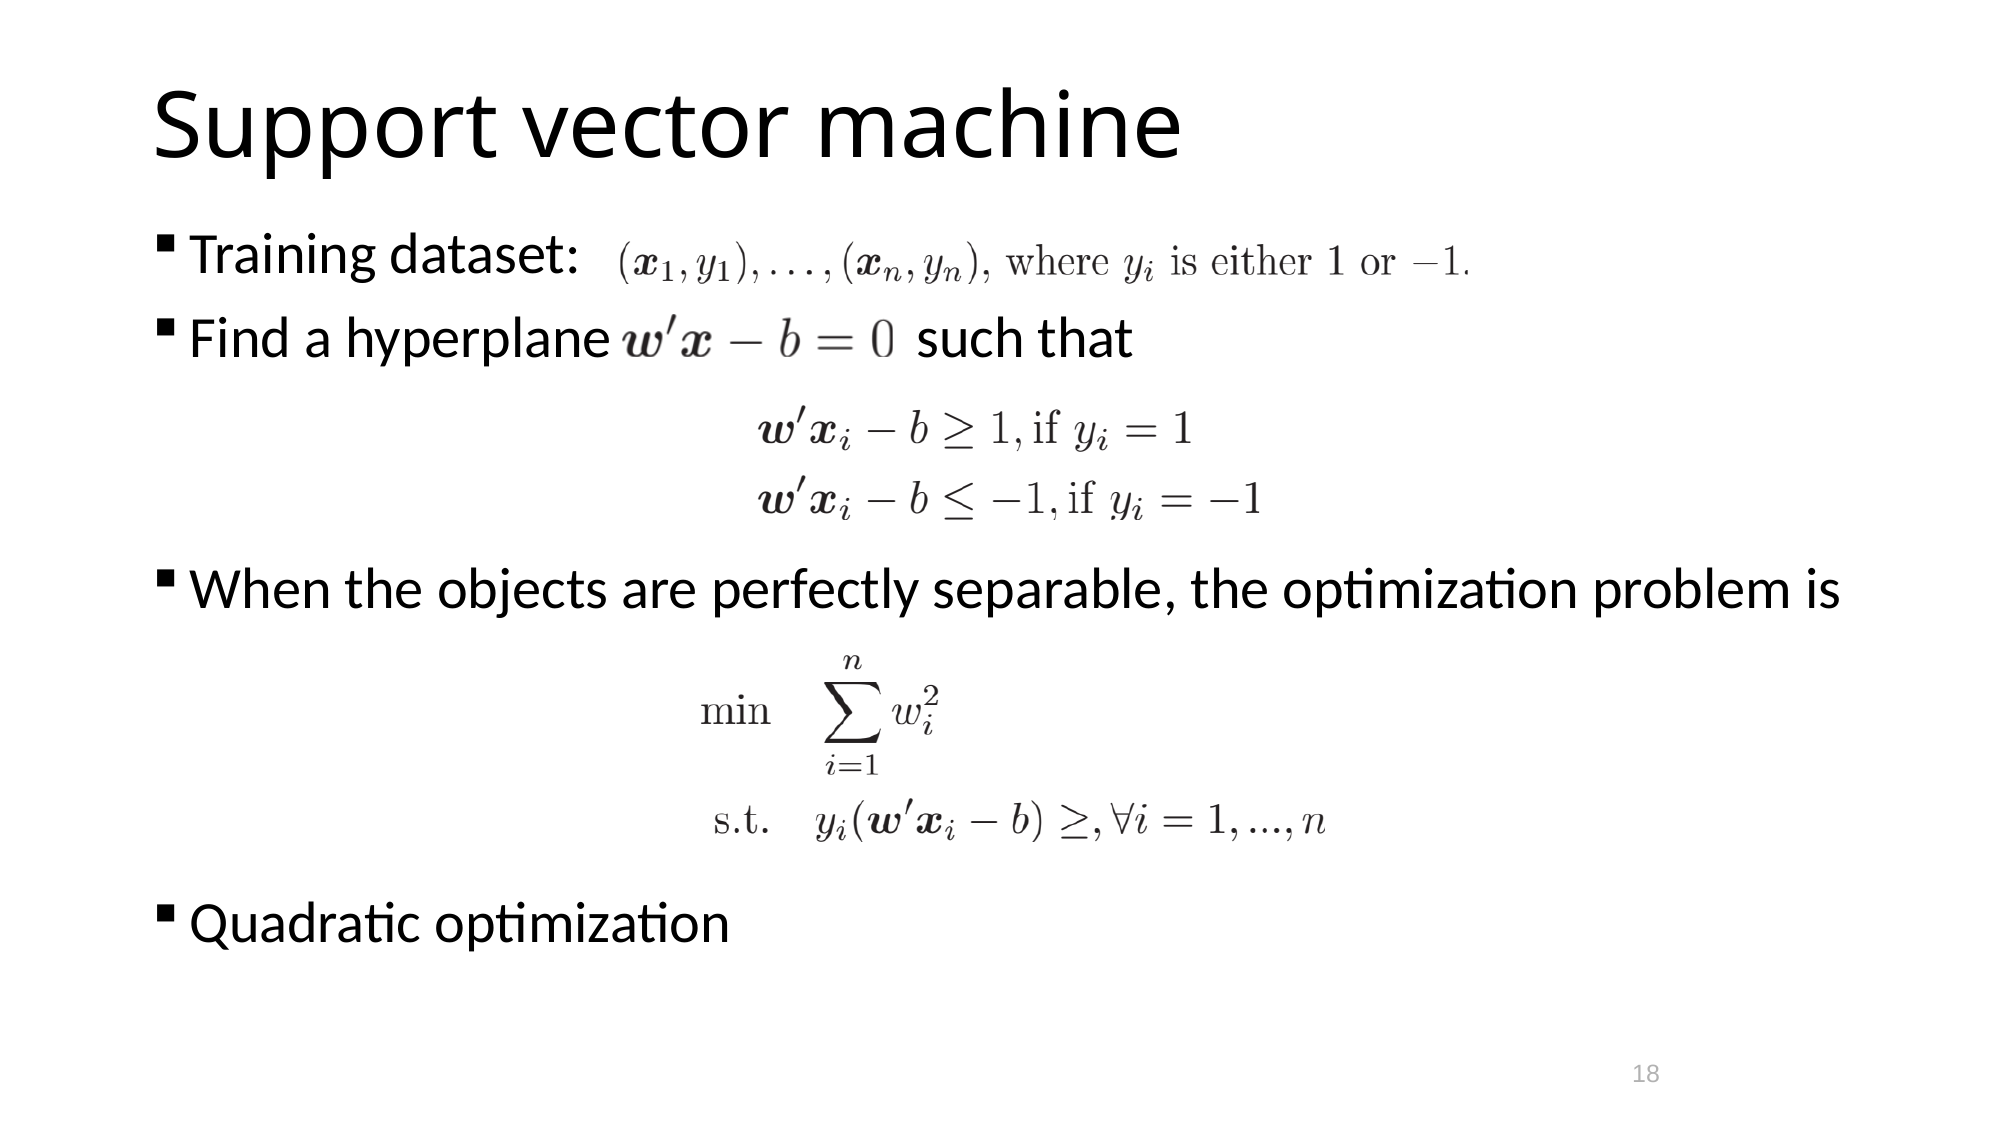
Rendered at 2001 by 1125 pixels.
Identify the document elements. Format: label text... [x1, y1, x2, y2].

picture [621, 314, 893, 357]
picture [757, 404, 1260, 520]
picture [620, 241, 1468, 284]
slide_number 18 [1325, 1042, 1675, 1103]
title Support vector machine [137, 59, 1863, 196]
list Training dataset: Find a hyperplane such that When the objects are perfectly separable, the optimization problem is Quadratic optimization [137, 215, 1863, 1050]
picture [700, 655, 1325, 842]
